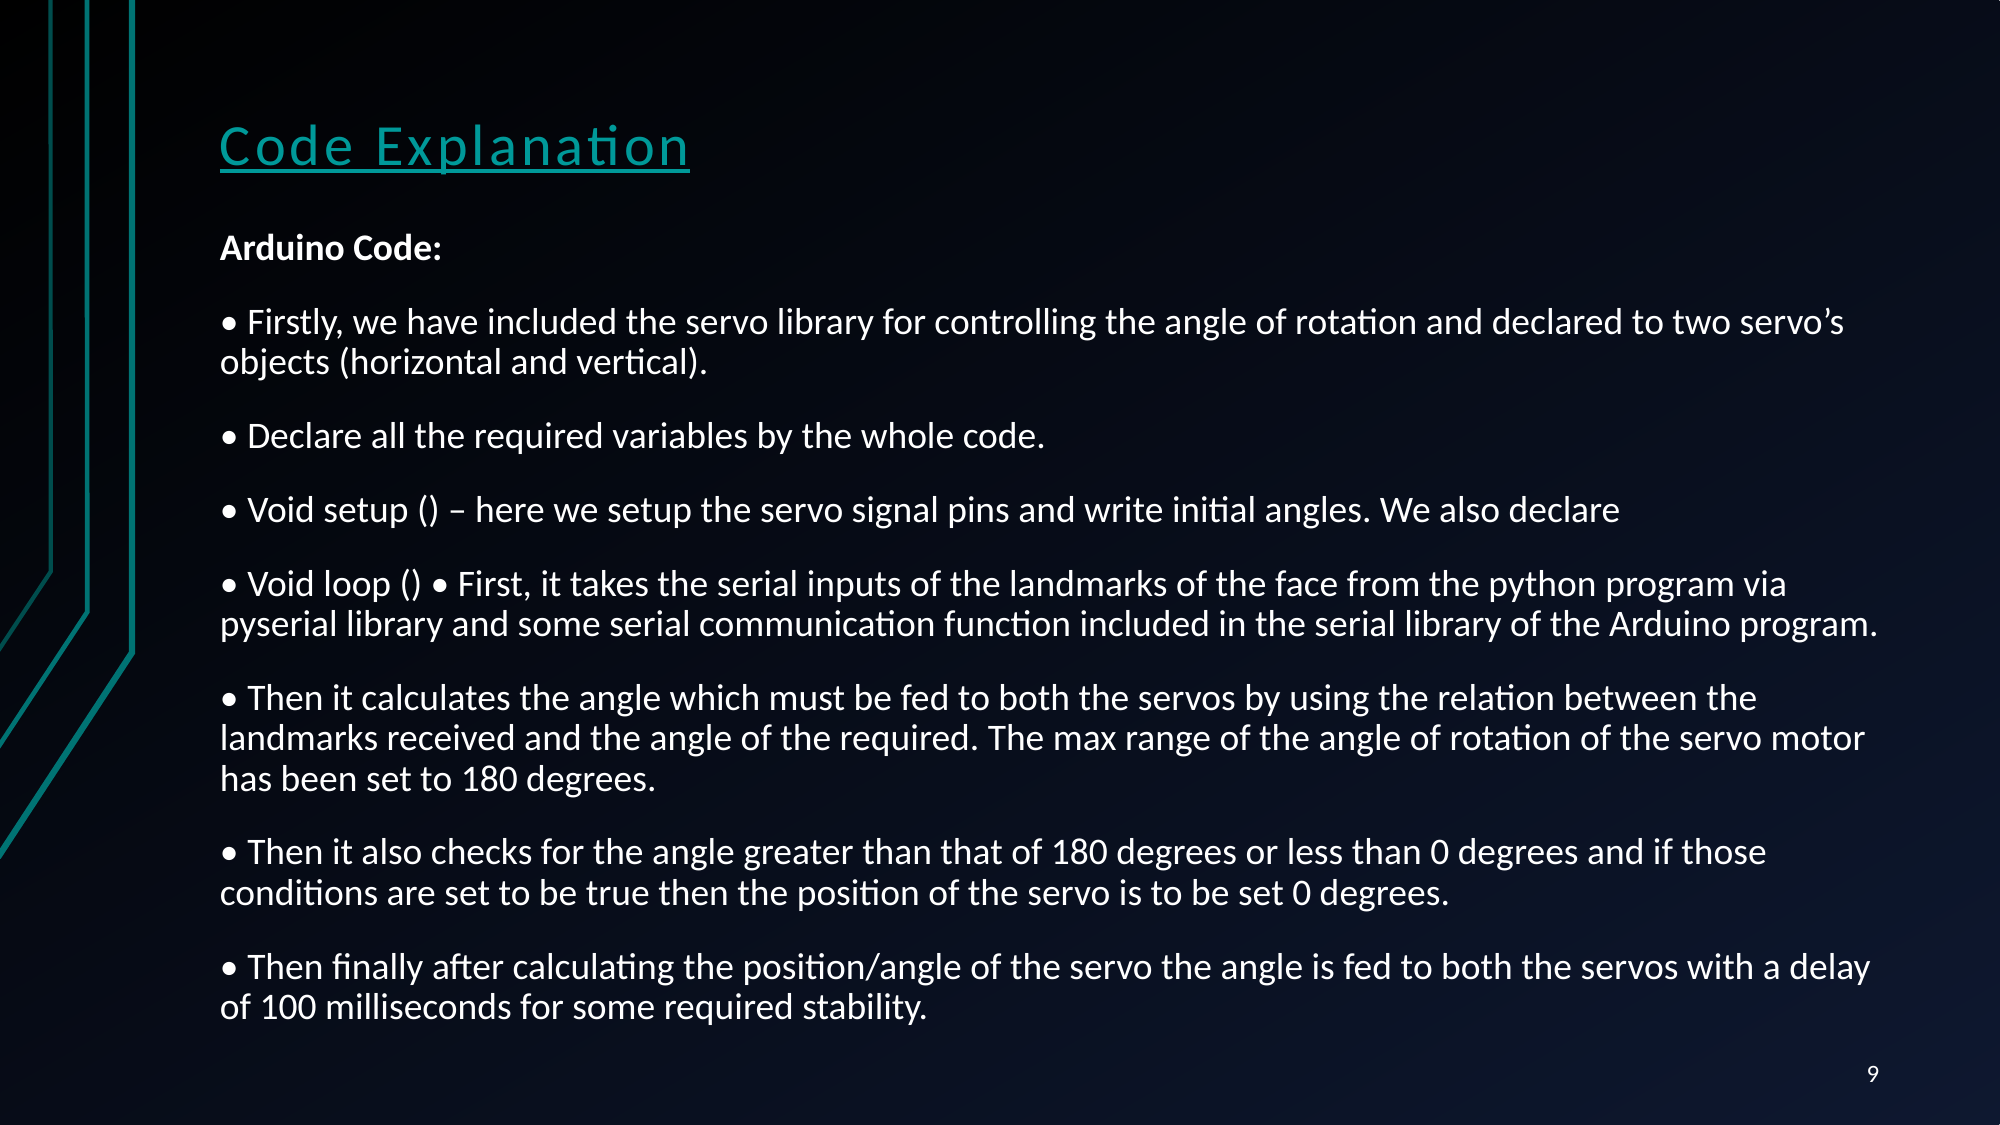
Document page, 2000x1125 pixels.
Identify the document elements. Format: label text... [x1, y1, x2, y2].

slide_number 9 [1732, 1042, 1900, 1103]
title Code Explanation [199, 96, 867, 188]
list Arduino Code: • Firstly, we have included the servo library for controlling the angle of rotation and declared to two servo’s objects (horizontal and vertical). • Declare all the required variables by the whole code. • Void setup () – here we setup the servo signal pins and write initial angles. We also declare • Void loop () • First, it takes the serial inputs of the landmarks of the face from the python program via pyserial library and some serial communication function included in the serial library of the Arduino program. • Then it calculates the angle which must be fed to both the servos by using the relation between the landmarks received and the angle of the required. The max range of the angle of rotation of the servo motor has been set to 180 degrees. • Then it also checks for the angle greater than that of 180 degrees or less than 0 degrees and if those conditions are set to be true then the position of the servo is to be set 0 degrees. • Then finally after calculating the position/angle of the servo the angle is fed to both the servos with a delay of 100 milliseconds for some required stability. [199, 218, 1913, 1043]
